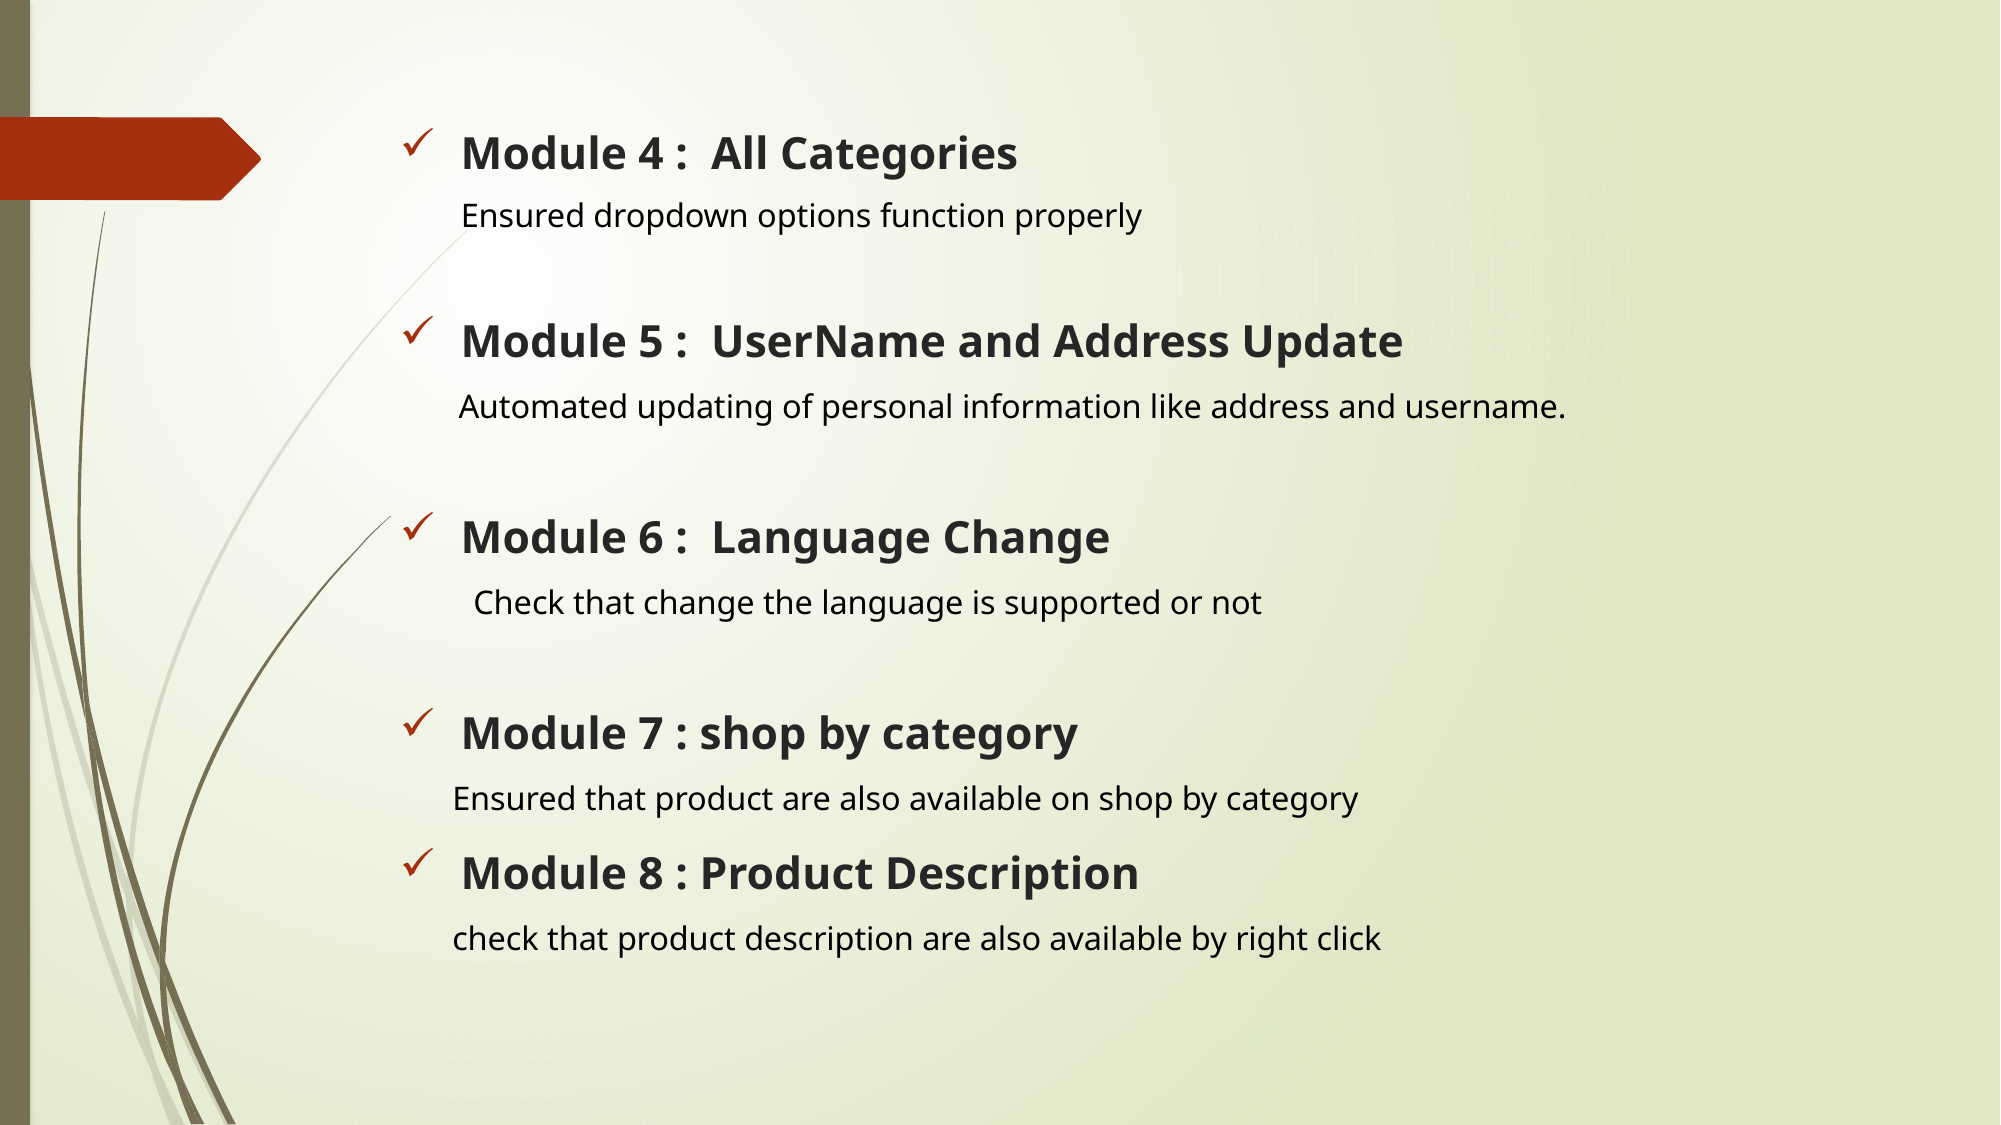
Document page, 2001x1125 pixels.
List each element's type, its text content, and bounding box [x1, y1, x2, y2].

list Module 4 : All Categories Ensured dropdown options function properly Module 5 : UserName and Address Update Automated updating of personal information like address and username. Module 6 : Language Change Check that change the language is supported or not Module 7 : shop by category Ensured that product are also available on shop by category Module 8 : Product Description check that product description are also available by right click [337, 113, 2000, 973]
